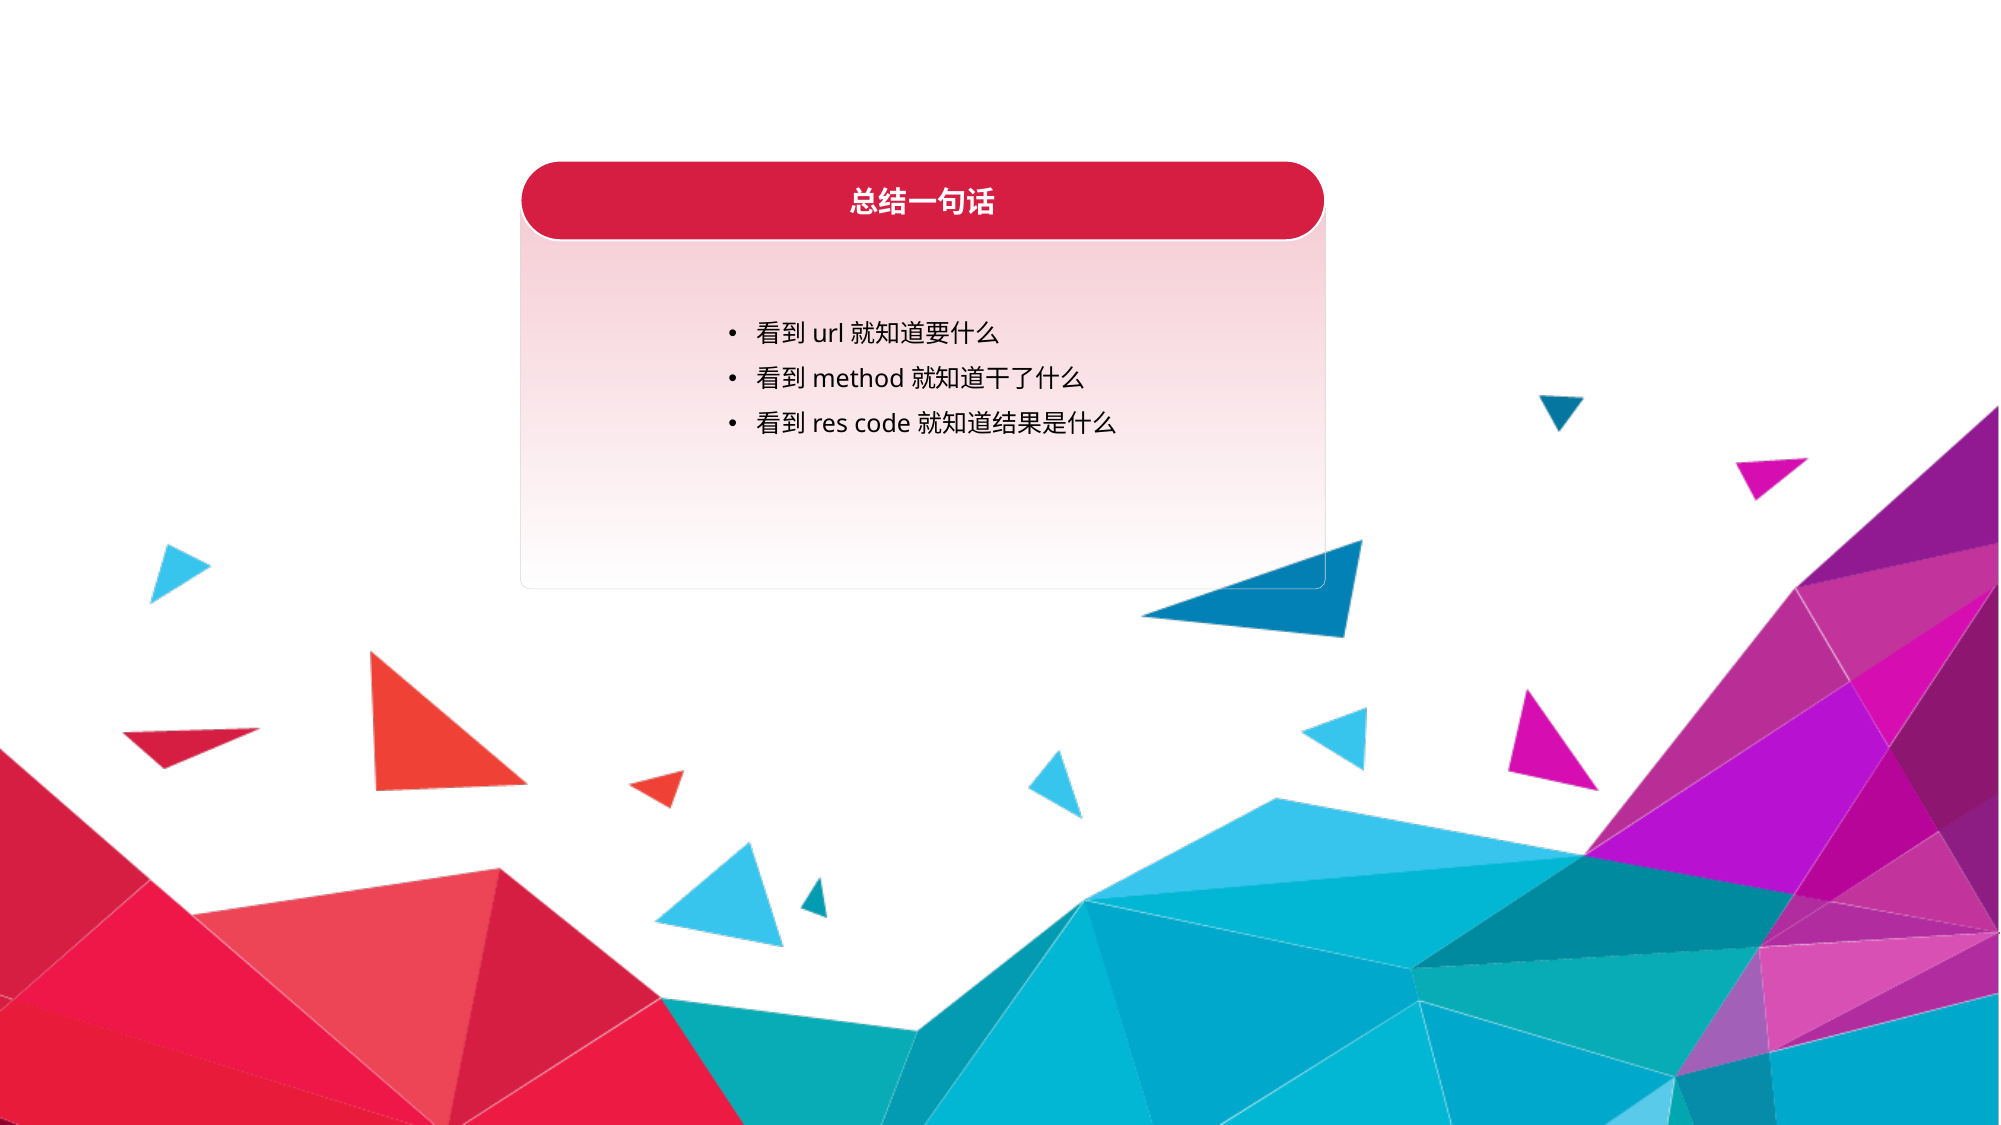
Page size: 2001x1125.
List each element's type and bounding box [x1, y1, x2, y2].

text_box [520, 160, 1326, 589]
picture [0, 378, 2000, 1125]
